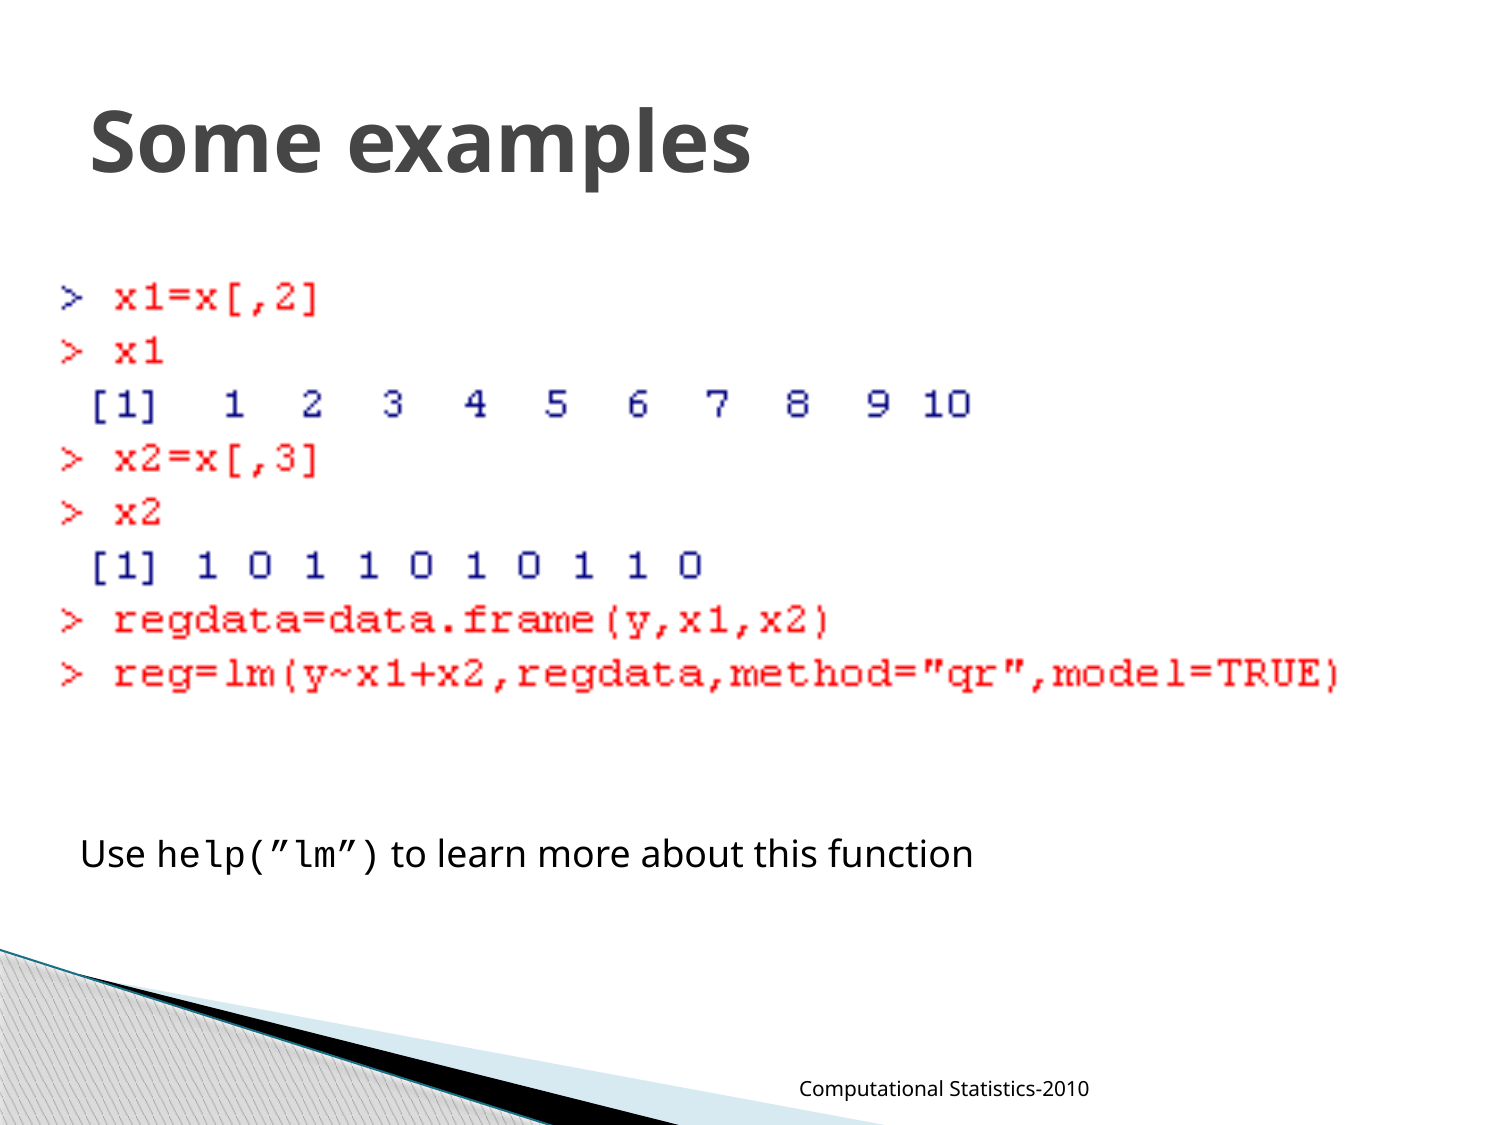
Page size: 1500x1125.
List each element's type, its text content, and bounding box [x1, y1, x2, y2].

footer Computational Statistics-2010 [718, 1051, 1105, 1112]
text_box Use help(”lm”) to learn more about this function [64, 822, 1329, 883]
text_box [52, 266, 1424, 715]
title Some examples [75, 45, 1425, 233]
